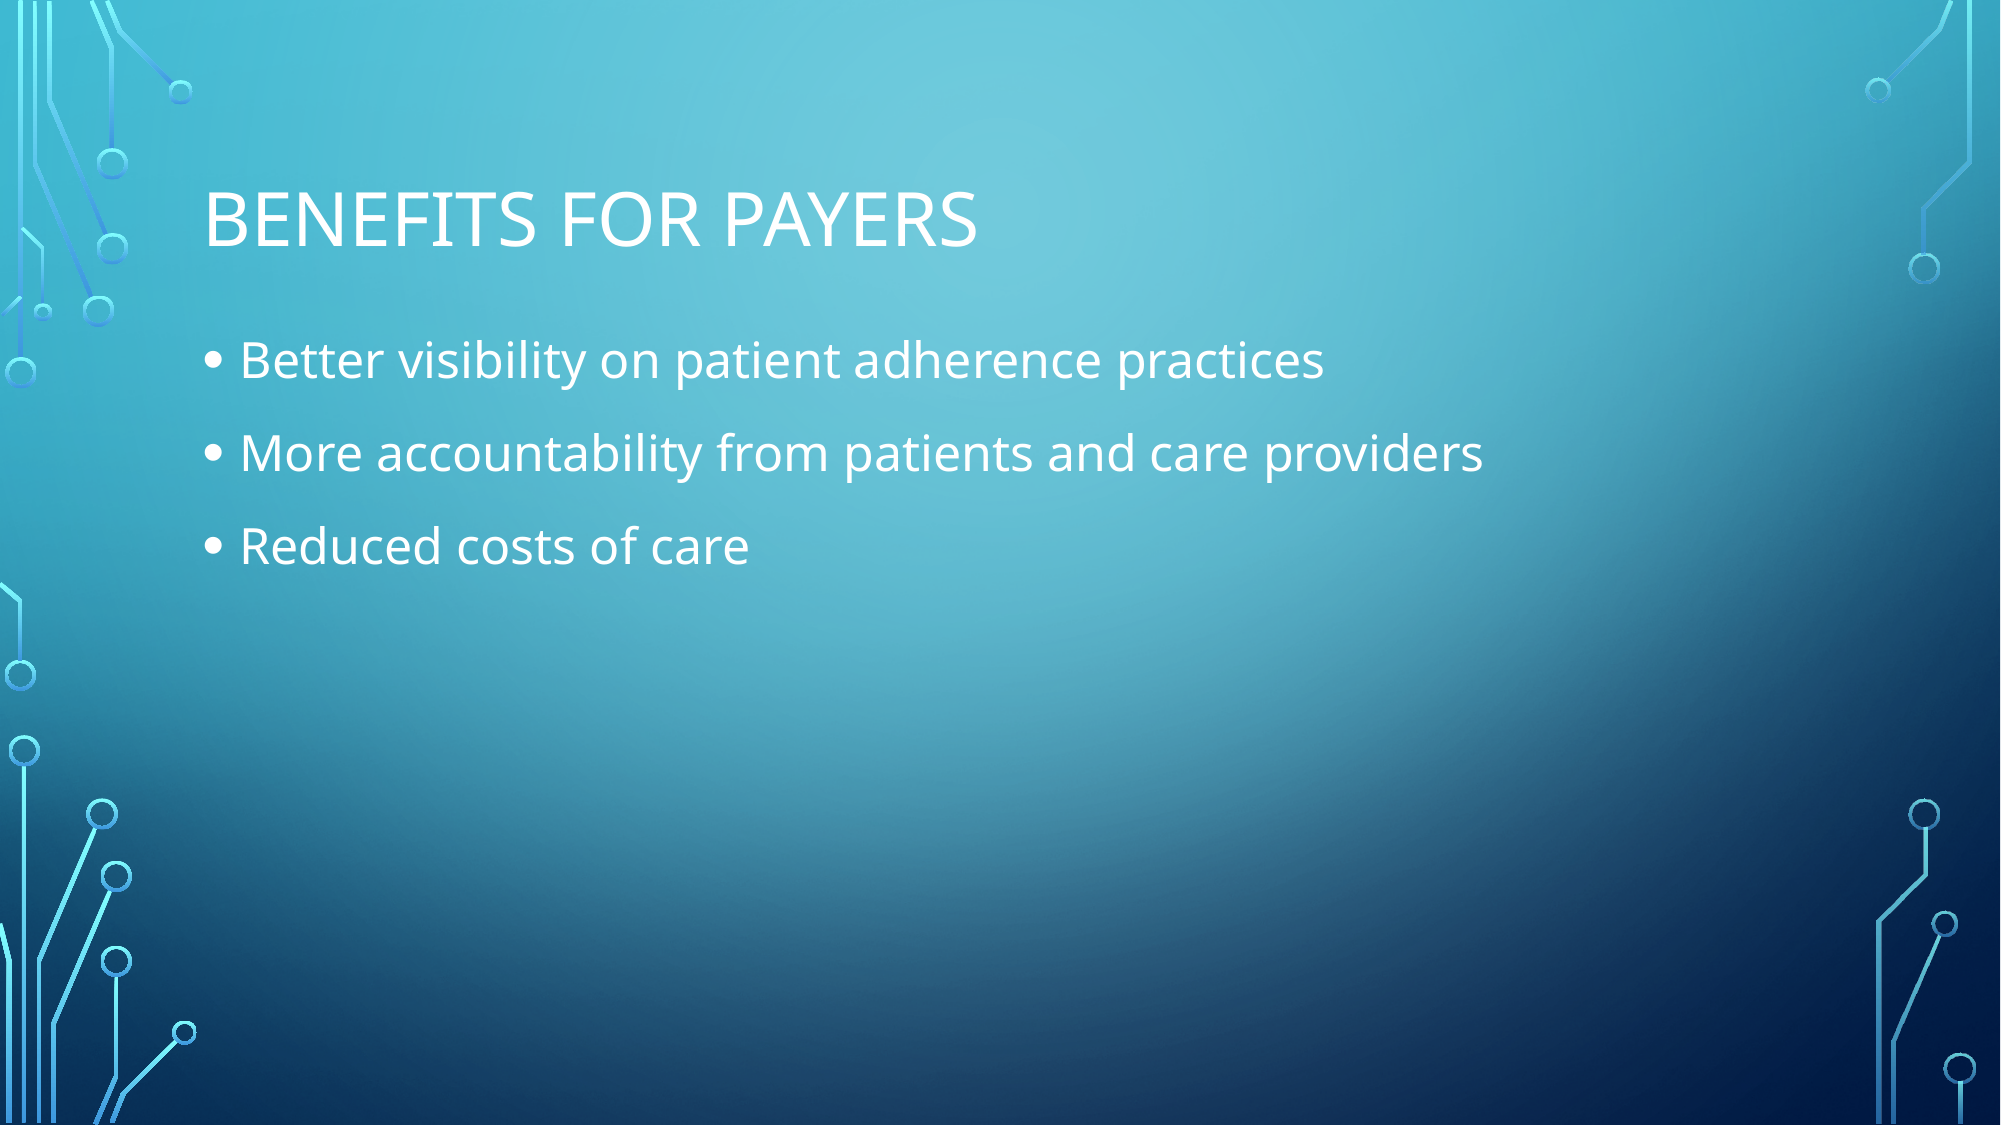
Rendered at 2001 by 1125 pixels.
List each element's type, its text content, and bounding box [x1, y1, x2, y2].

list Better visibility on patient adherence practices More accountability from patients and care providers Reduced costs of care [187, 309, 1813, 950]
title Benefits for Payers [187, 101, 1813, 309]
